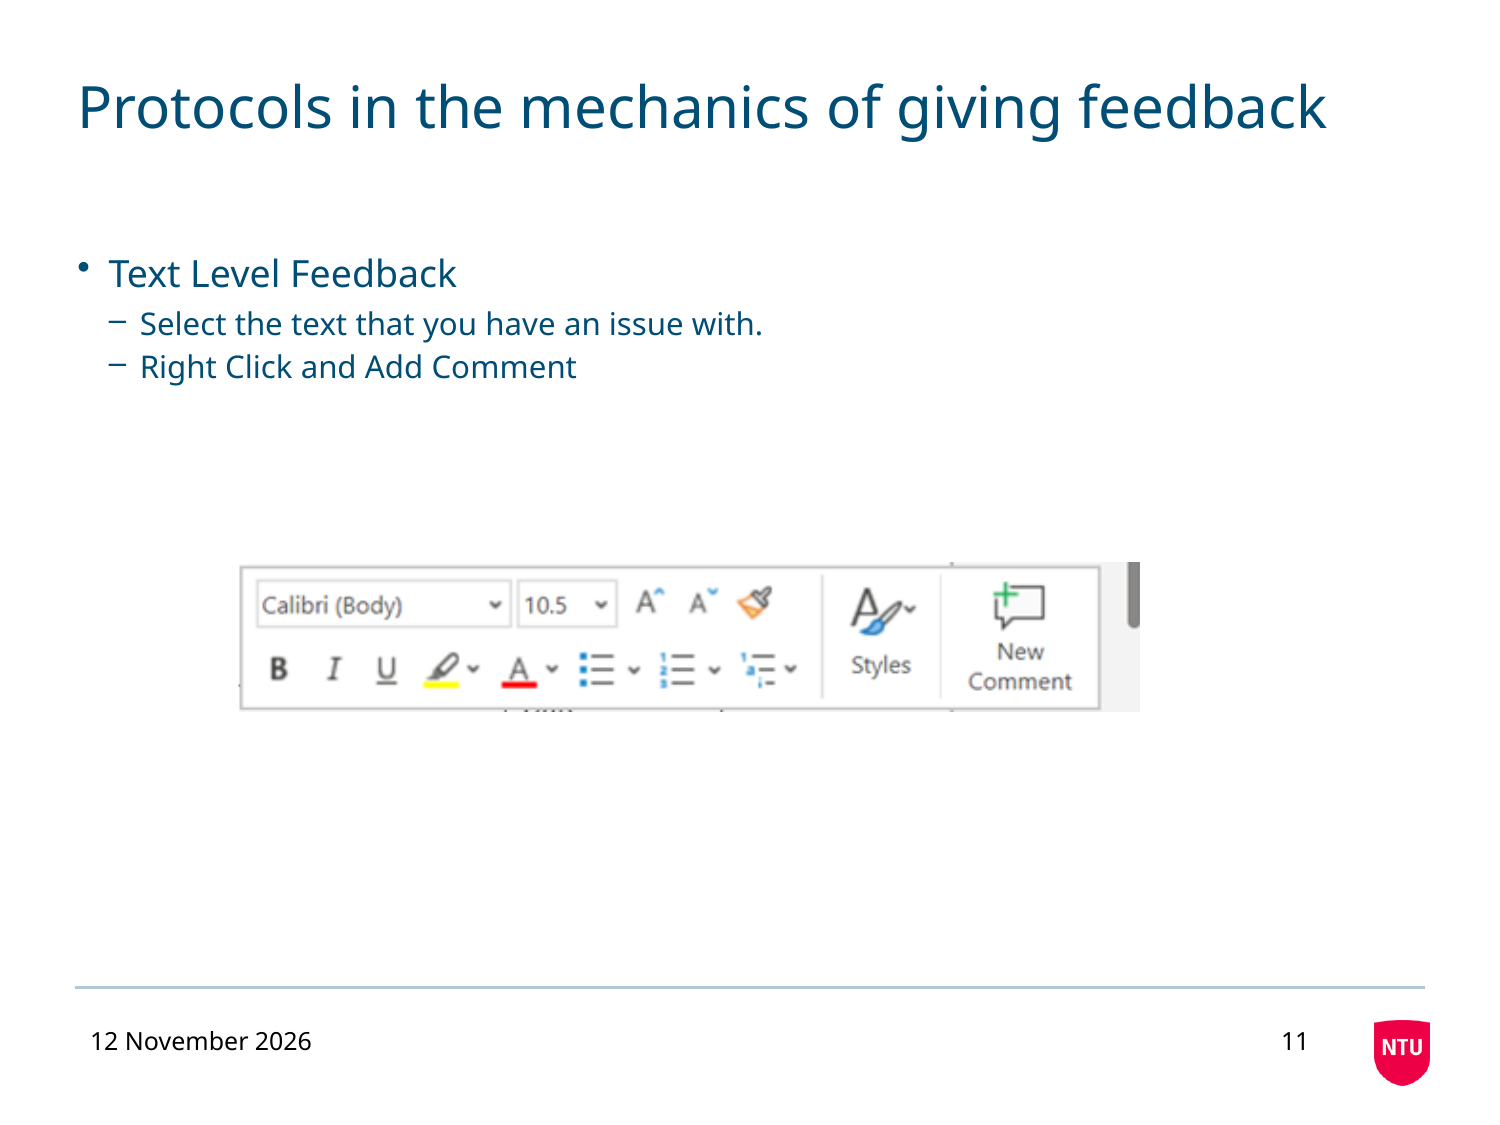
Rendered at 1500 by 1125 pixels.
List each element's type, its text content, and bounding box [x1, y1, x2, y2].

slide_number 11 [974, 1017, 1325, 1097]
list Text Level Feedback Select the text that you have an issue with. Right Click and Add Comment [62, 237, 1425, 399]
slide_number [75, 1017, 425, 1097]
picture [238, 562, 1141, 712]
picture [1374, 1020, 1430, 1086]
title Protocols in the mechanics of giving feedback [62, 62, 1425, 237]
